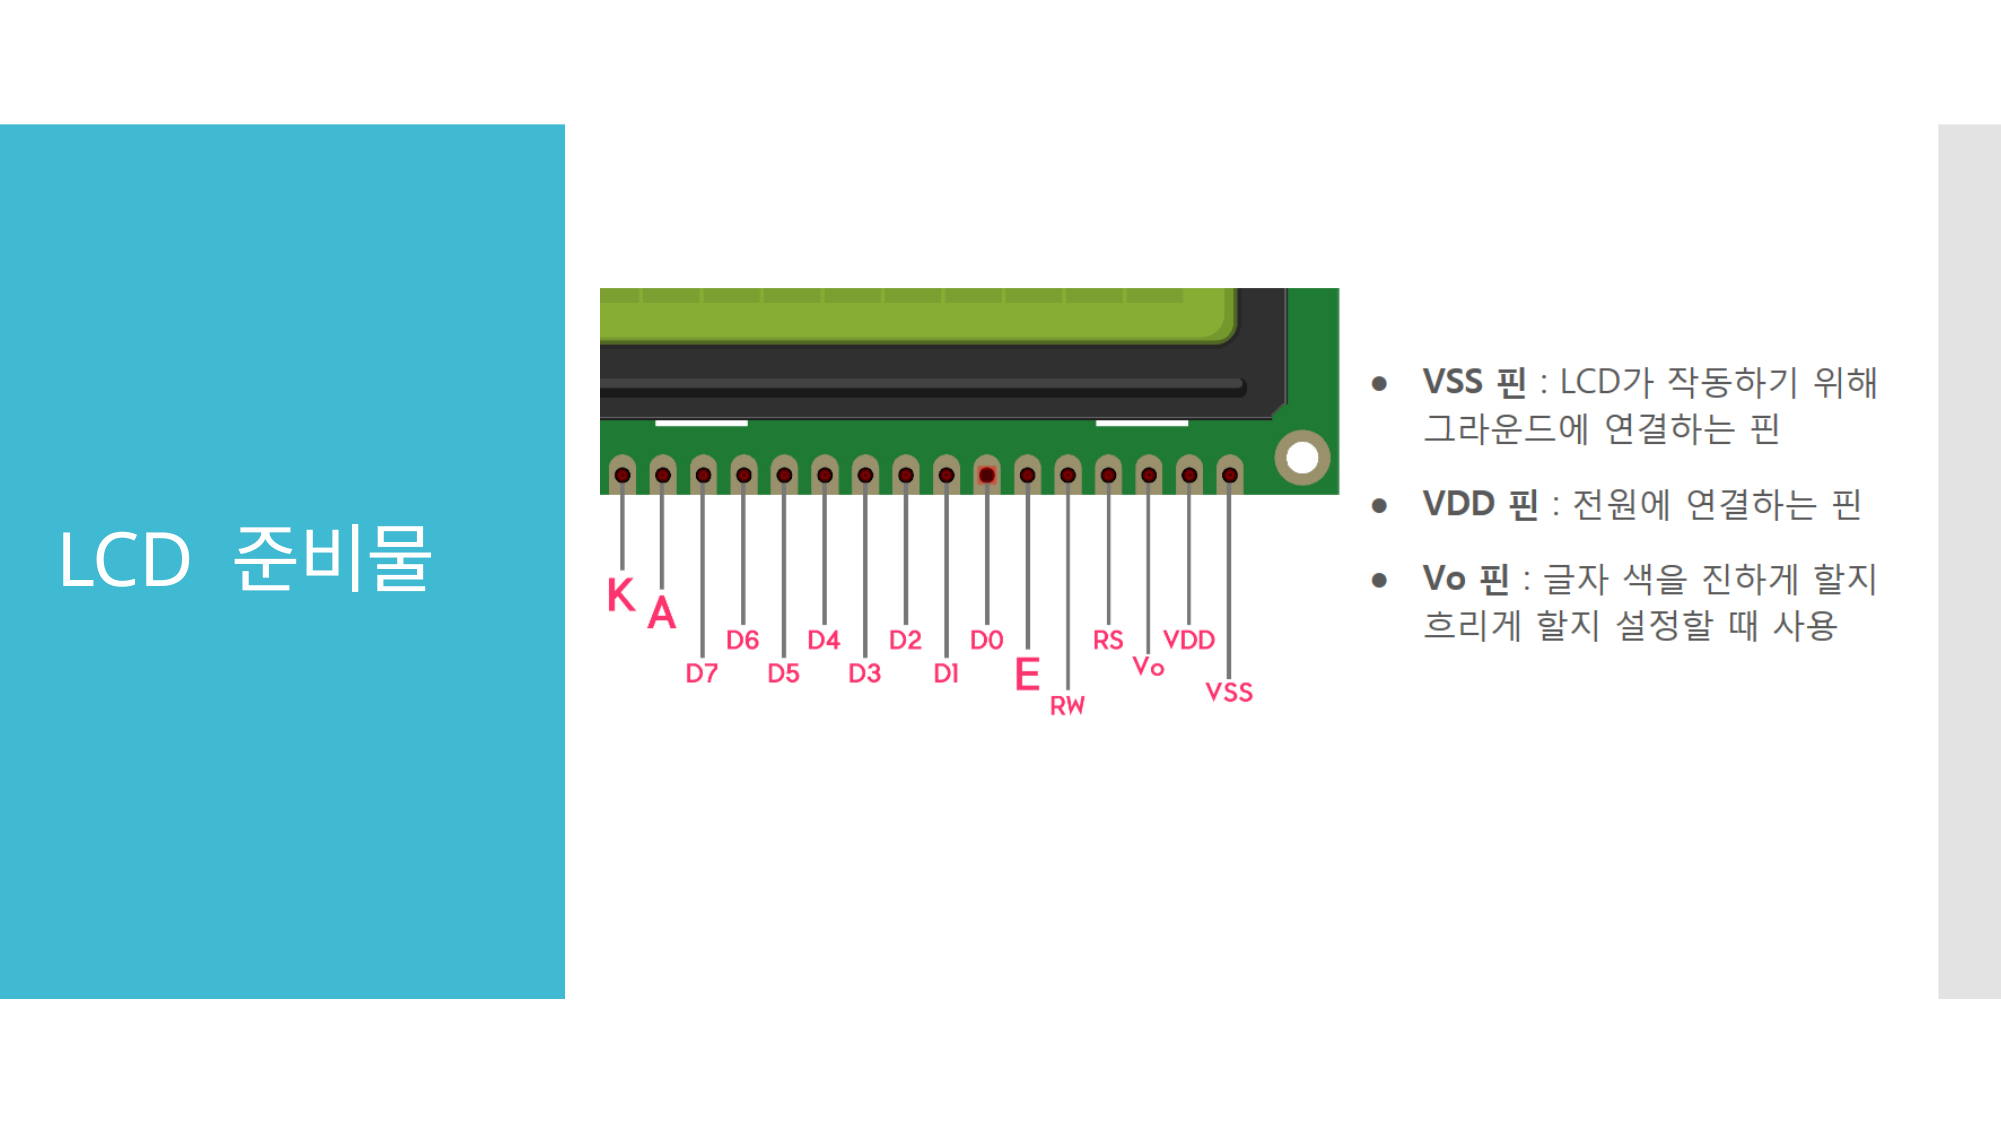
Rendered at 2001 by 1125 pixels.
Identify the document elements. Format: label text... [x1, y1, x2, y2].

picture [600, 235, 1919, 799]
title LCD 준비물 [41, 184, 525, 940]
